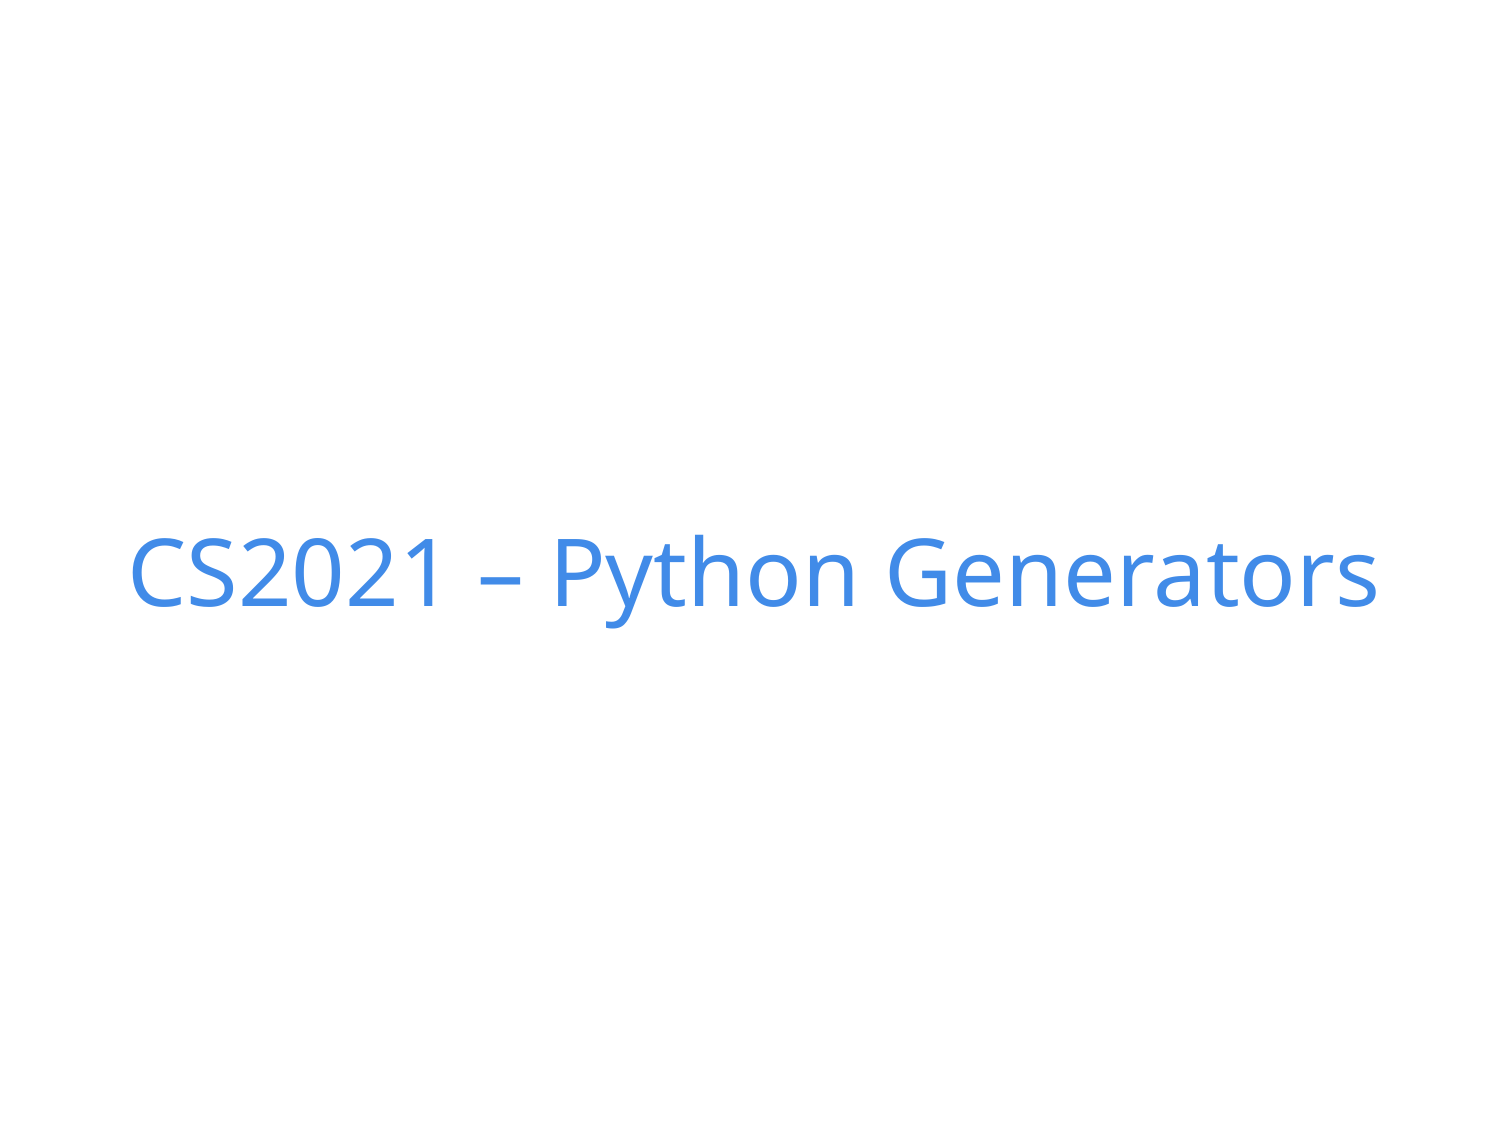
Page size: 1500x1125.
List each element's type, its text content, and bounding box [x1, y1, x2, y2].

title CS2021 – Python Generators [112, 485, 1396, 640]
